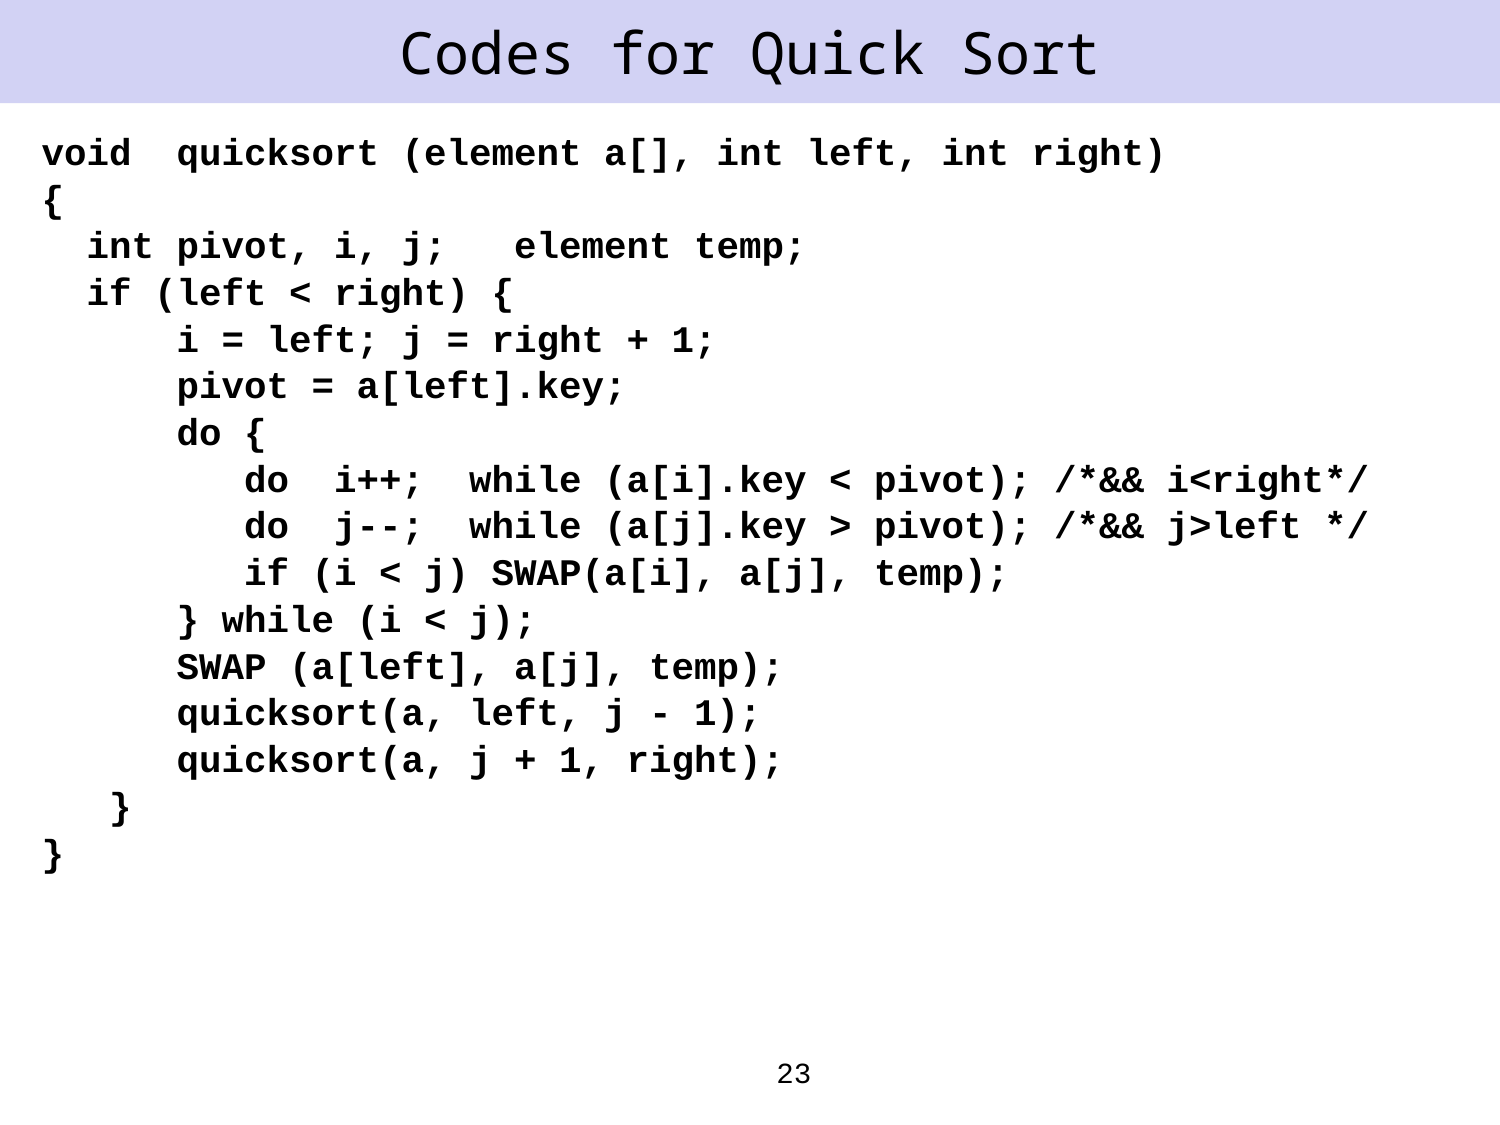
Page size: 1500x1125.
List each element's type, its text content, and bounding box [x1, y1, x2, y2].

title Codes for Quick Sort [0, 0, 1500, 104]
list void quicksort (element a[], int left, int right) { int pivot, i, j; element temp; if (left < right) { i = left; j = right + 1; pivot = a[left].key; do { do i++; while (a[i].key < pivot); /*&& i<right*/ do j--; while (a[j].key > pivot); /*&& j>left */ if (i < j) SWAP(a[i], a[j], temp); } while (i < j); SWAP (a[left], a[j], temp); quicksort(a, left, j - 1); quicksort(a, j + 1, right); } } [26, 125, 1474, 986]
slide_number 23 [513, 1046, 827, 1094]
